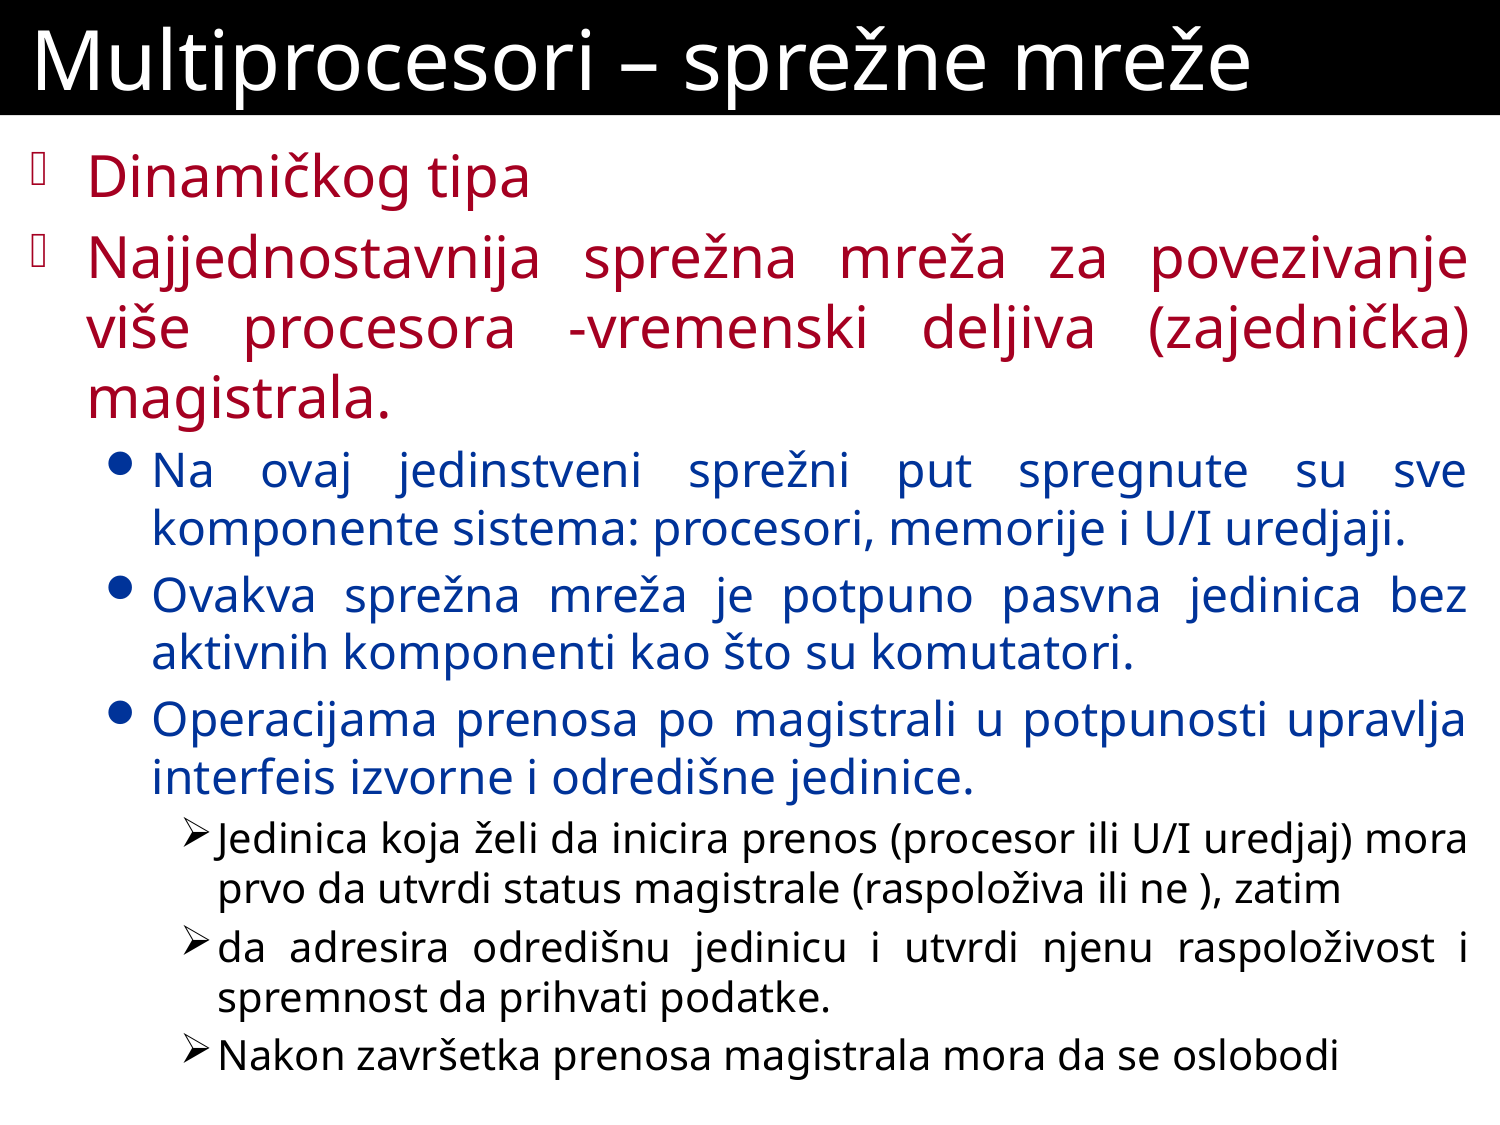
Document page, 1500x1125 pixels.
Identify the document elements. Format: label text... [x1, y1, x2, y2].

list Dinamičkog tipa Najjednostavnija sprežna mreža za povezivanje više procesora -vremenski deljiva (zajednička) magistrala. Na ovaj jedinstveni sprežni put spregnute su sve komponente sistema: procesori, memorije i U/I uredjaji. Ovakva sprežna mreža je potpuno pasvna jedinica bez aktivnih komponenti kao što su komutatori. Operacijama prenosa po magistrali u potpunosti upravlja interfeis izvorne i odredišne jedinice. Jedinica koja želi da inicira prenos (procesor ili U/I uredjaj) mora prvo da utvrdi status magistrale (raspoloživa ili ne ), zatim da adresira odredišnu jedinicu i utvrdi njenu raspoloživost i spremnost da prihvati podatke. Nakon završetka prenosa magistrala mora da se oslobodi [0, 116, 1500, 1125]
title Multiprocesori – sprežne mreže [0, 0, 1500, 116]
